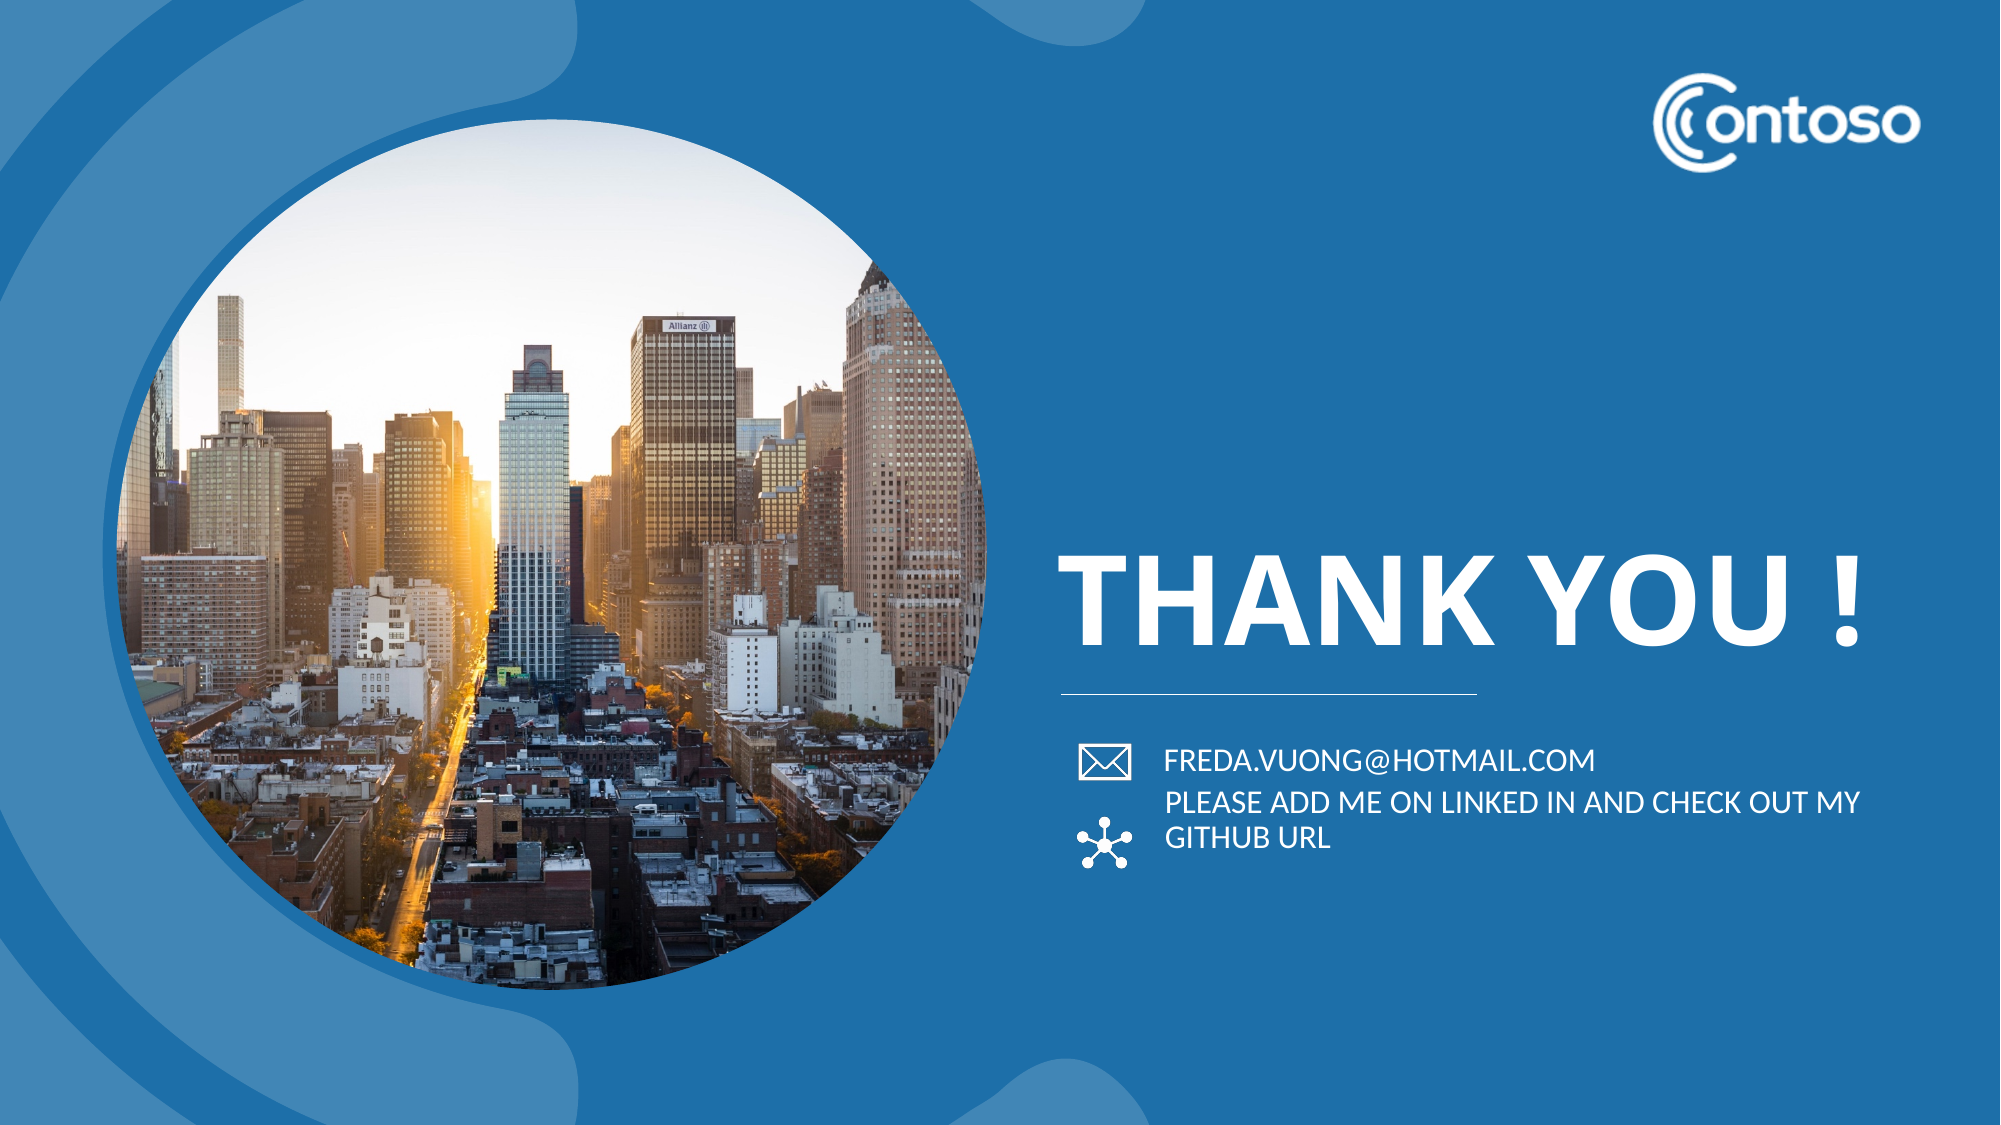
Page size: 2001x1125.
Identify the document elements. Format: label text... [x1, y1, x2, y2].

picture [1069, 807, 1140, 878]
picture [1073, 730, 1137, 794]
subtitle Freda.Vuong@hotmail.com [1148, 735, 1894, 819]
picture [1643, 64, 1930, 175]
title Thank you ! [1041, 537, 1893, 673]
picture [116, 119, 987, 990]
list Please ADD ME ON LINKED IN AND CHECK OUT MY GITHUB URL [1149, 776, 1894, 860]
